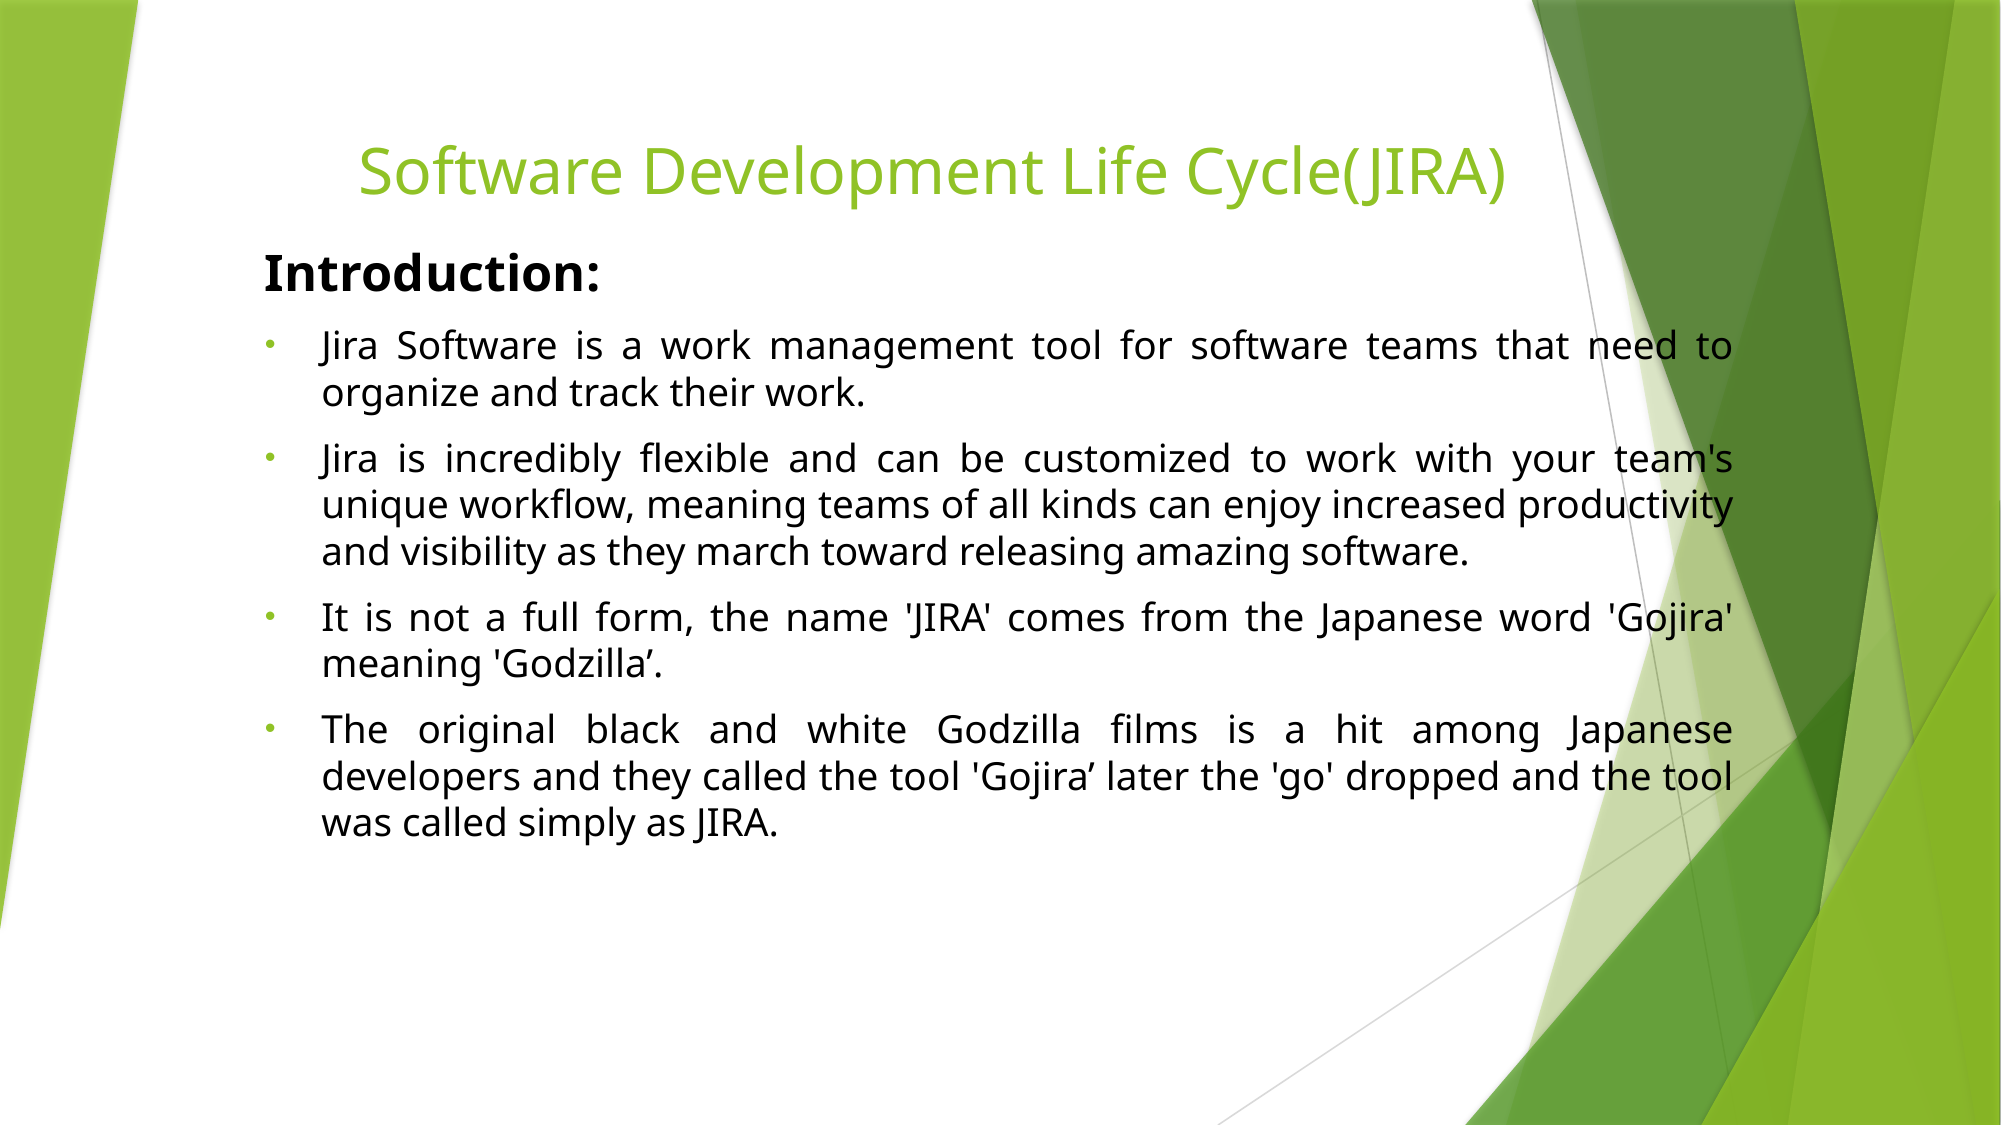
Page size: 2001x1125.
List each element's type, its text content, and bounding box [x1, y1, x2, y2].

subtitle Introduction: Jira Software is a work management tool for software teams that need to organize and track their work. Jira is incredibly flexible and can be customized to work with your team's unique workflow, meaning teams of all kinds can enjoy increased productivity and visibility as they march toward releasing amazing software. It is not a full form, the name 'JIRA' comes from the Japanese word 'Gojira' meaning 'Godzilla’. The original black and white Godzilla films is a hit among Japanese developers and they called the tool 'Gojira’ later the 'go' dropped and the tool was called simply as JIRA. [249, 233, 1750, 863]
title Software Development Life Cycle(JIRA) [247, 56, 1522, 215]
